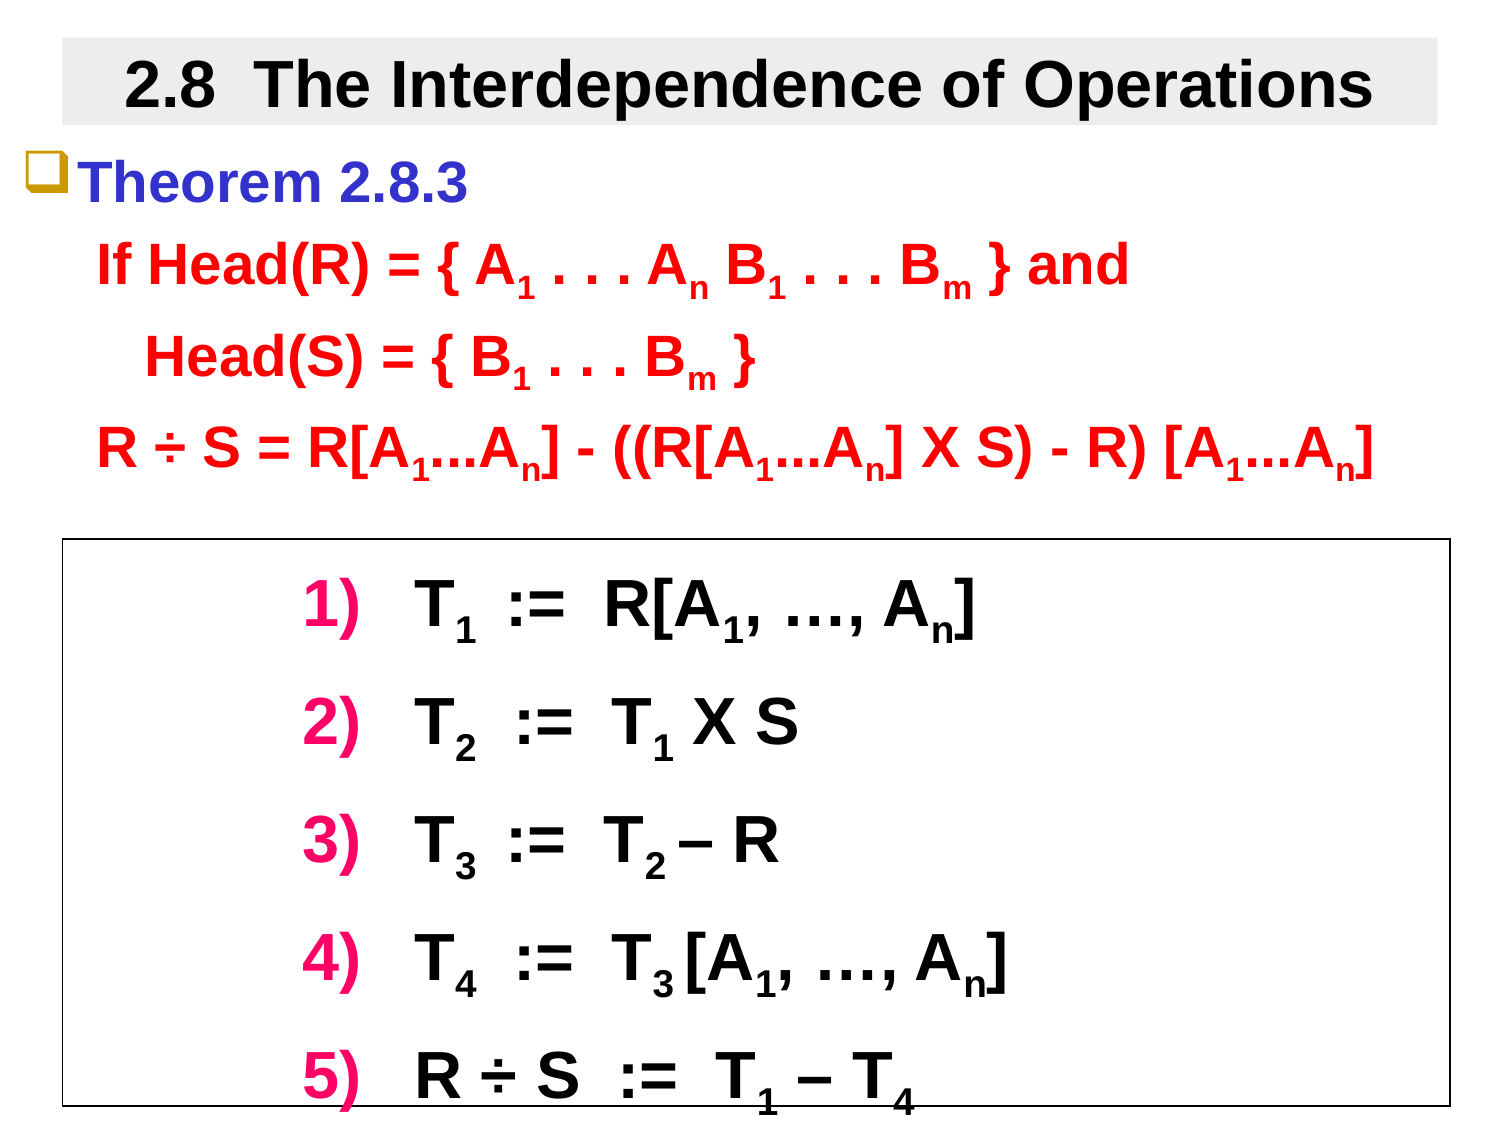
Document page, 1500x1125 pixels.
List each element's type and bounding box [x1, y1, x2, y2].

title [62, 37, 1438, 126]
list [5, 136, 1500, 513]
text_box [62, 538, 1450, 1113]
